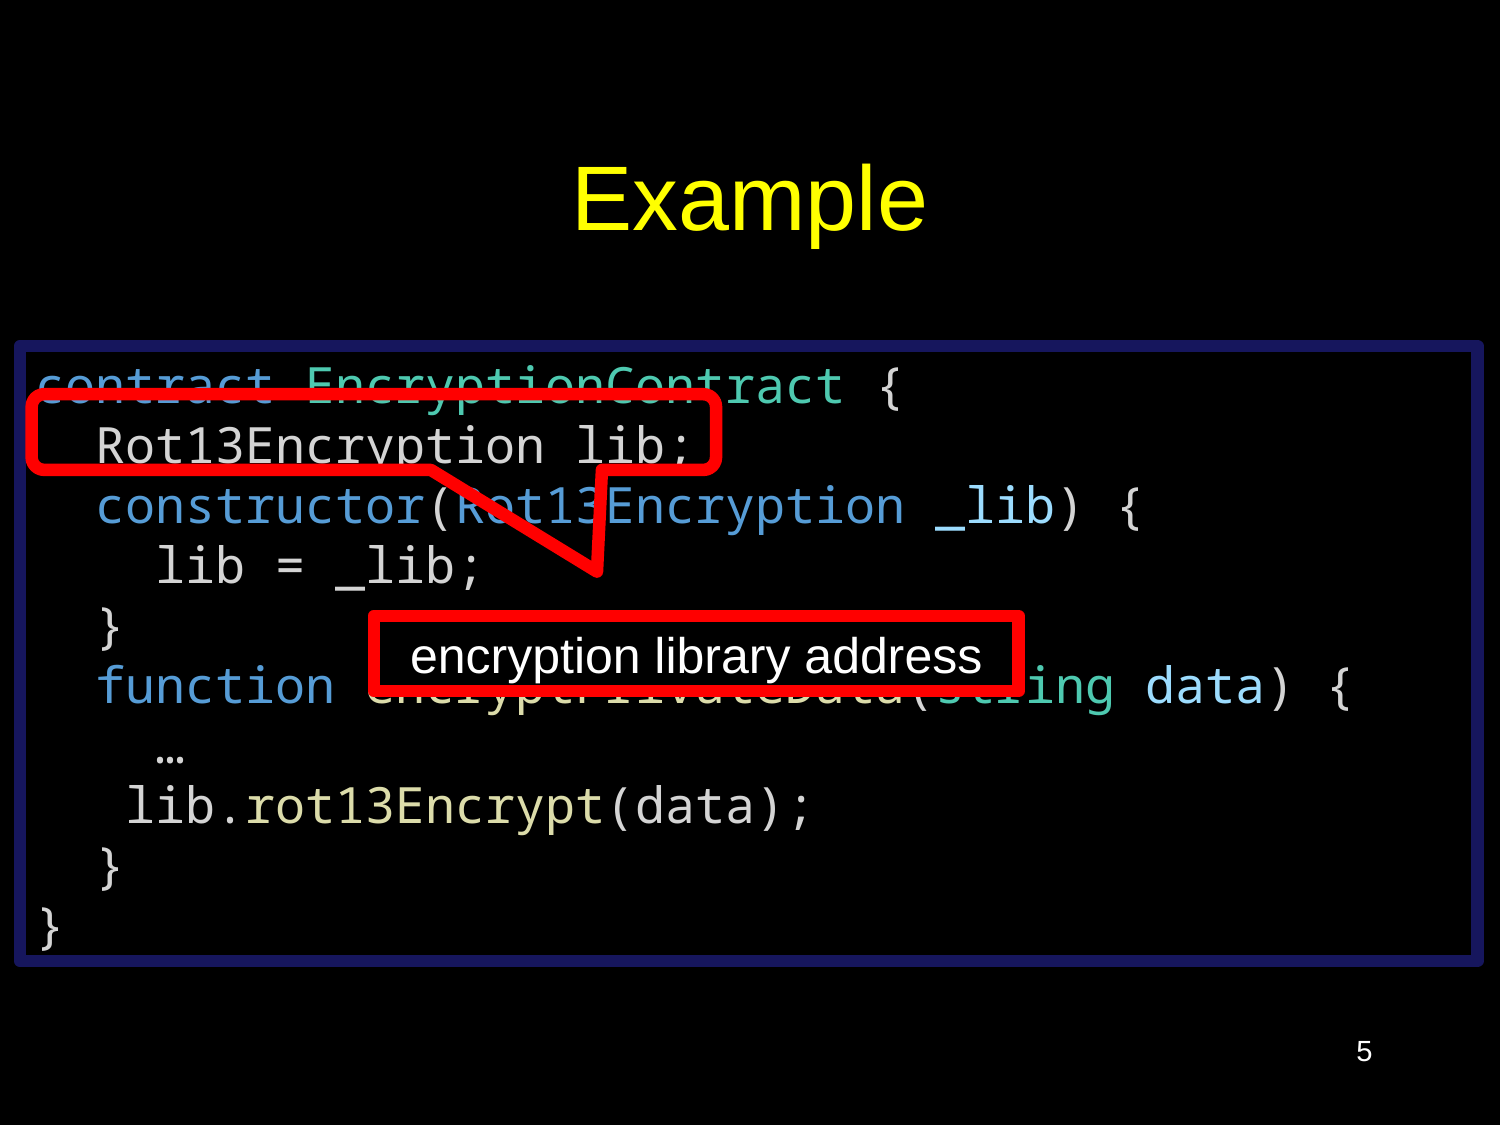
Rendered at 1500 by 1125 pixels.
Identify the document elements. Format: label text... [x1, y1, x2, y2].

slide_number 5 [1074, 1024, 1388, 1101]
text_box contract EncryptionContract { Rot13Encryption lib; constructor(Rot13Encryption _lib) { lib = _lib; } function encryptPrivateData(string data) { … lib.rot13Encrypt(data); } } [19, 346, 1478, 962]
text_box [31, 394, 717, 572]
text_box encryption library address [373, 616, 1019, 691]
title Example [112, 99, 1388, 288]
